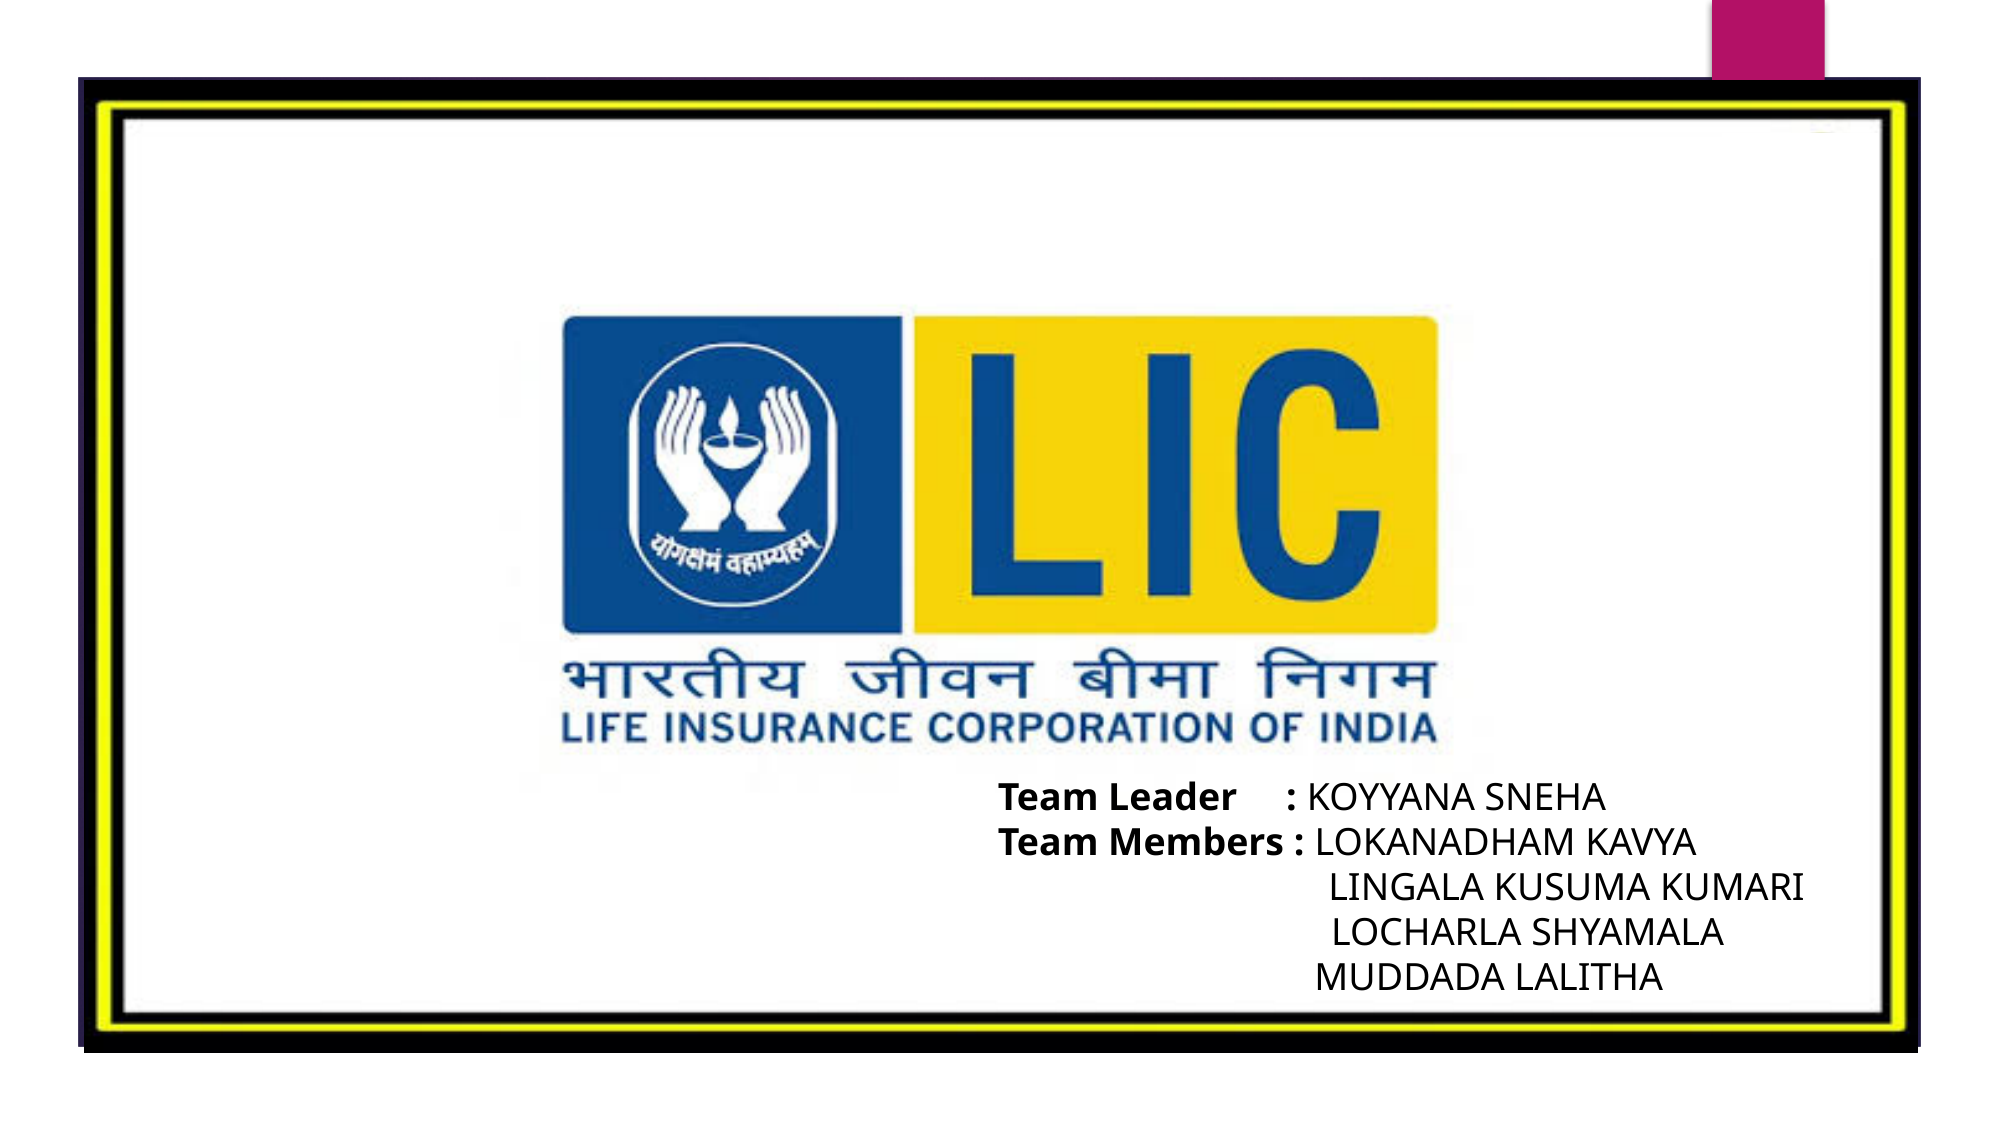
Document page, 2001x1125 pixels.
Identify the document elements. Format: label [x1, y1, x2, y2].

picture [83, 79, 1918, 1053]
